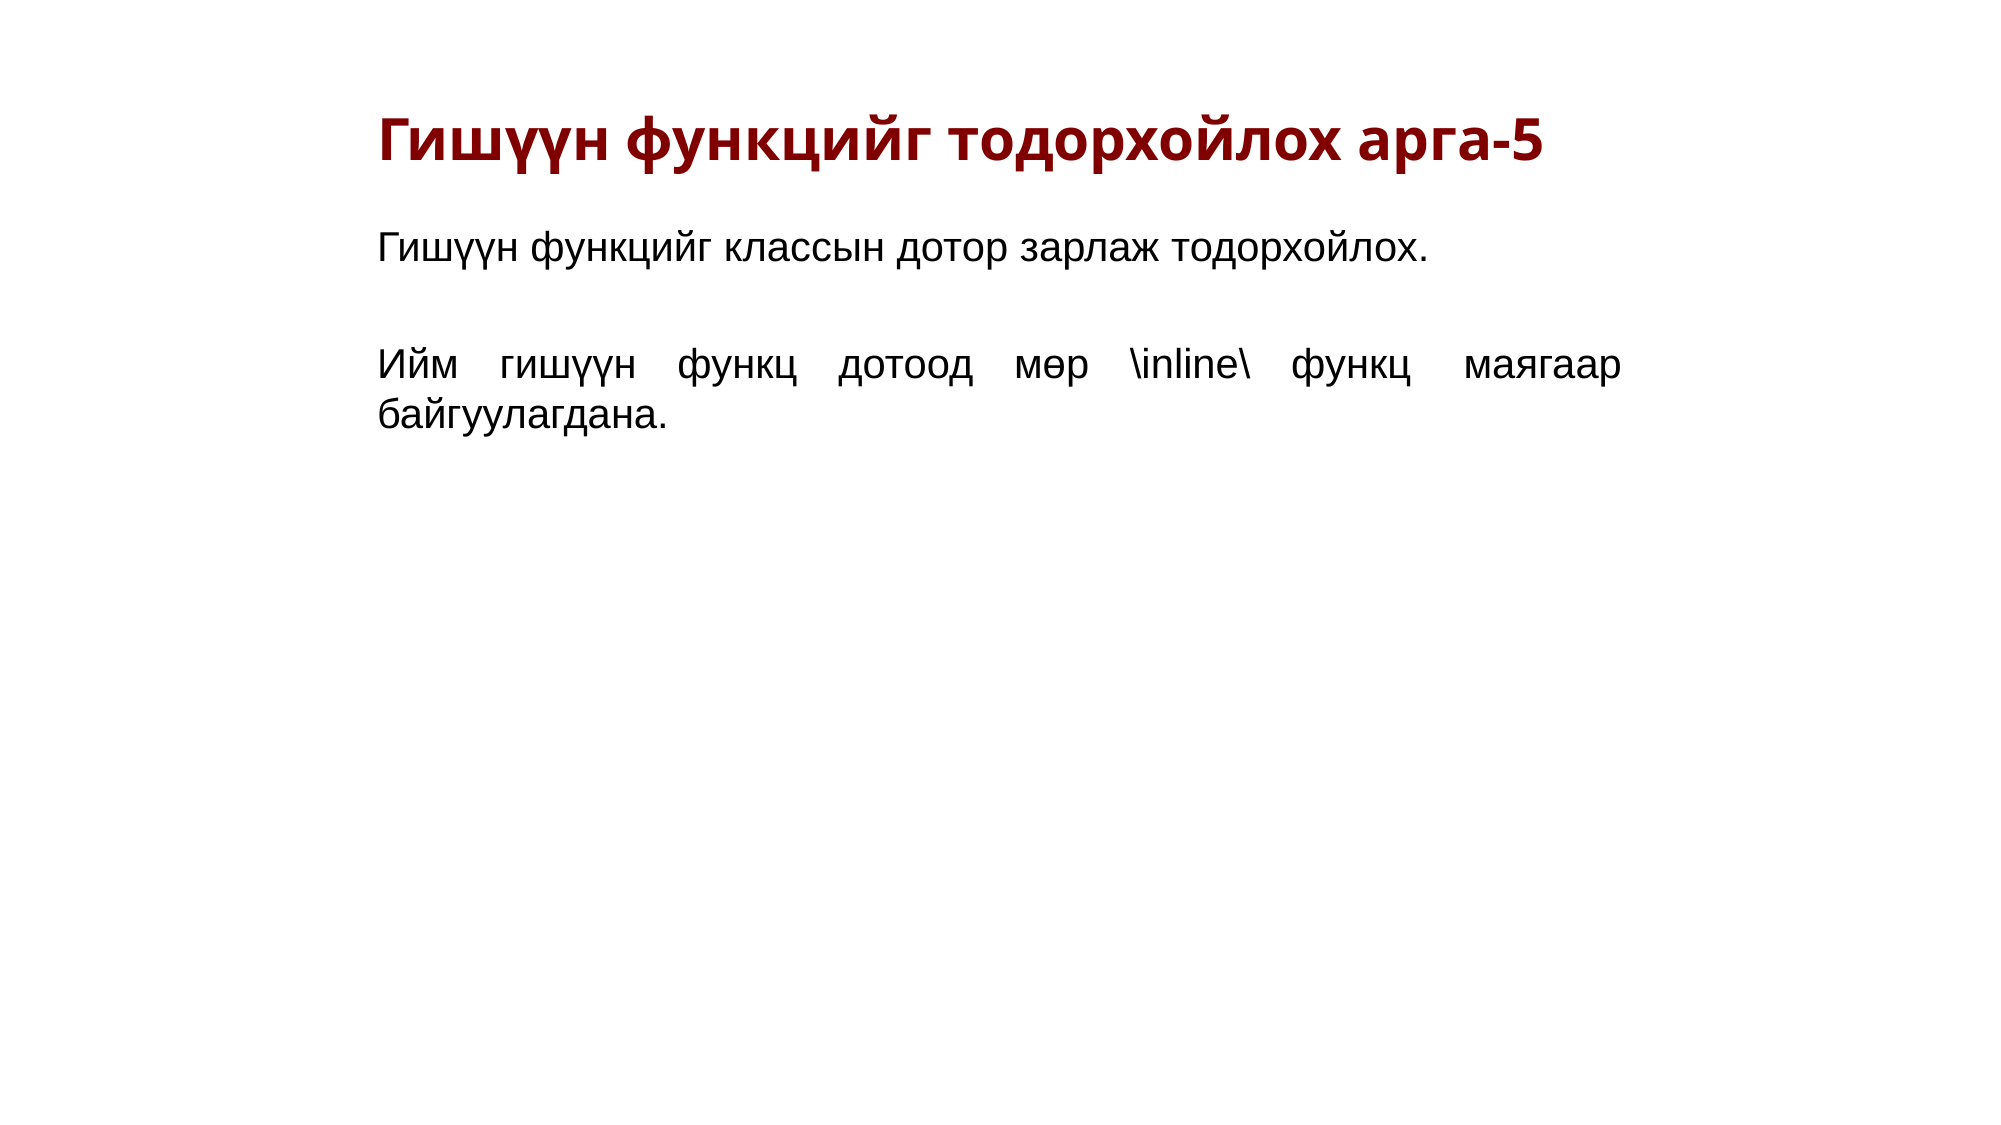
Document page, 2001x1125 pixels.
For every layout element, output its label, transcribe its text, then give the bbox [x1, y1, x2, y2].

text_box Гишүүн функцийг тодорхойлох арга-5 [362, 99, 1638, 175]
text_box Гишүүн функцийг классын дотор зарлаж тодорхойлох. Ийм гишүүн функц дотоод мөр \inline\ функц маягаар байгуулагдана. [362, 212, 1638, 1050]
